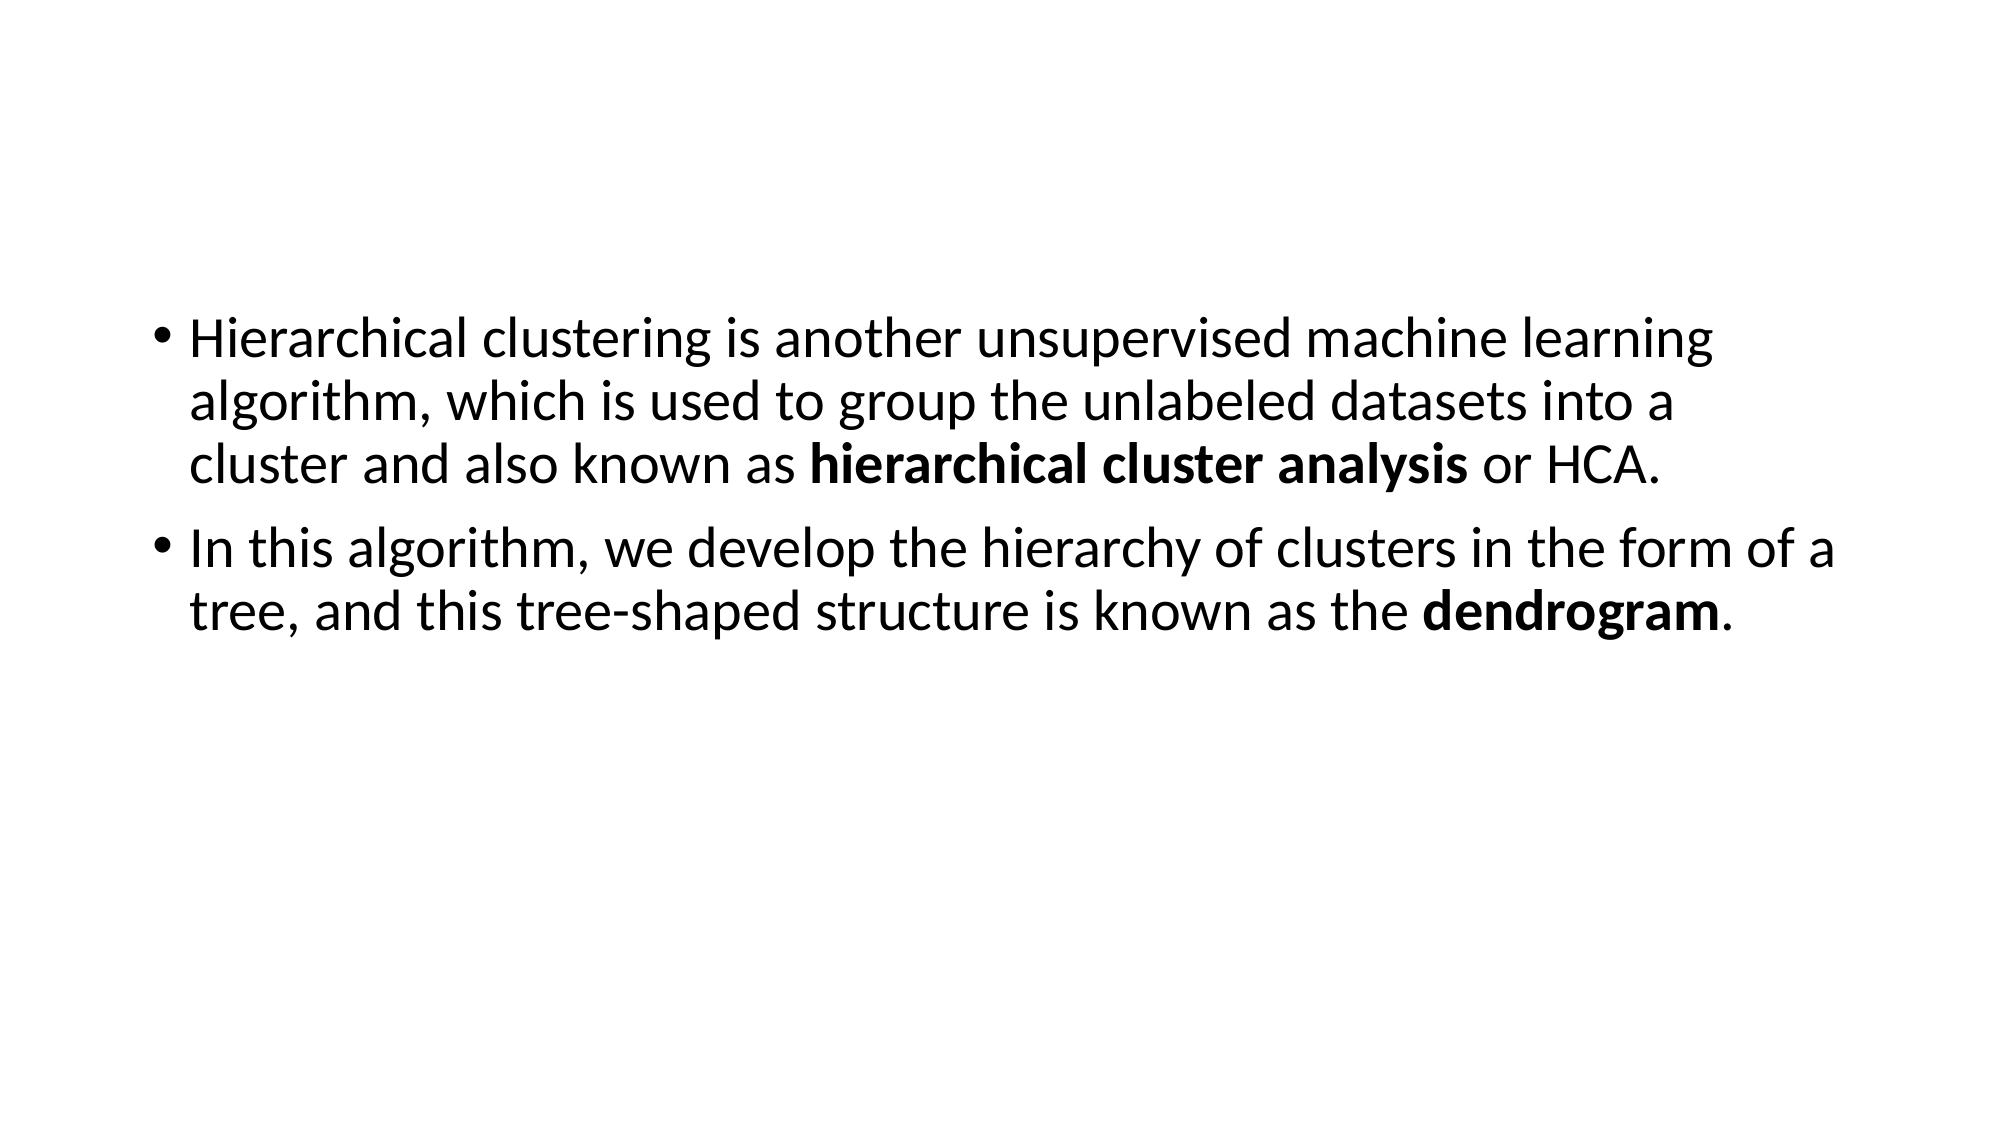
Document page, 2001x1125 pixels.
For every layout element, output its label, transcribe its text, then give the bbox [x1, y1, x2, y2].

list Hierarchical clustering is another unsupervised machine learning algorithm, which is used to group the unlabeled datasets into a cluster and also known as hierarchical cluster analysis or HCA. In this algorithm, we develop the hierarchy of clusters in the form of a tree, and this tree-shaped structure is known as the dendrogram. [137, 299, 1863, 1014]
